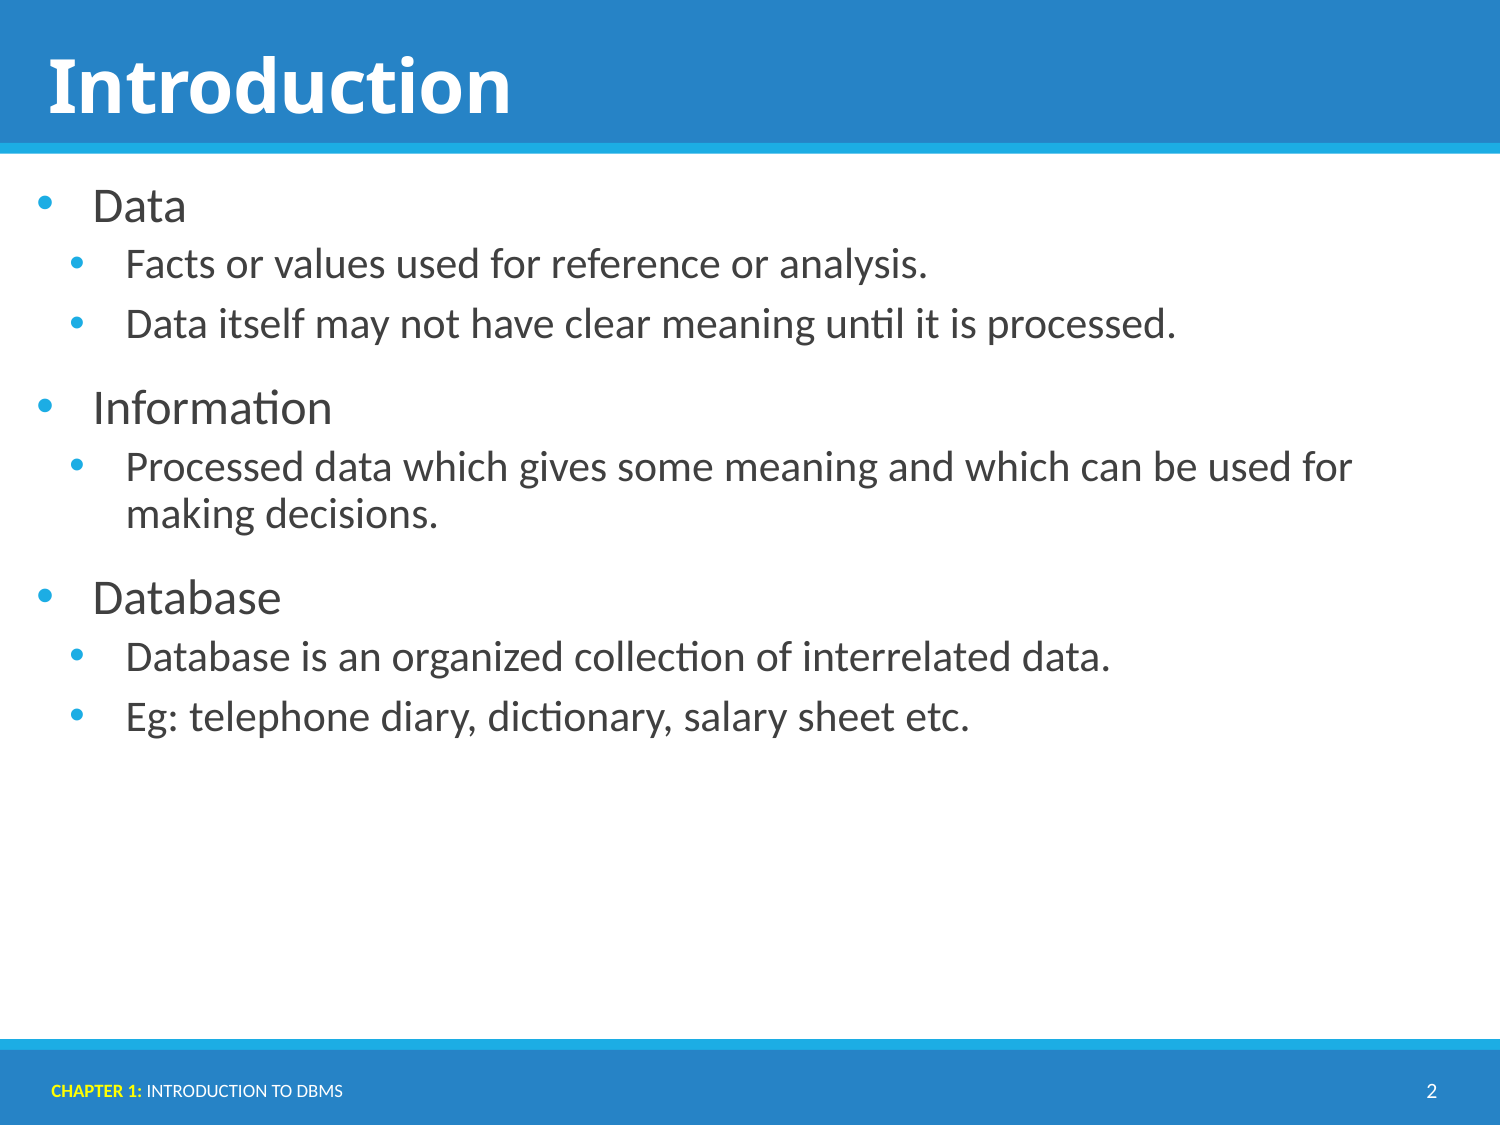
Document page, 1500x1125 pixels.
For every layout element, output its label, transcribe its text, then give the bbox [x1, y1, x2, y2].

list Data Facts or values used for reference or analysis. Data itself may not have clear meaning until it is processed. Information Processed data which gives some meaning and which can be used for making decisions. Database Database is an organized collection of interrelated data. Eg: telephone diary, dictionary, salary sheet etc. [36, 171, 1454, 1021]
slide_number 2 [1290, 1059, 1453, 1120]
title Introduction [33, 11, 1464, 136]
footer Chapter 1: Introduction to DBMS [36, 1059, 1047, 1120]
